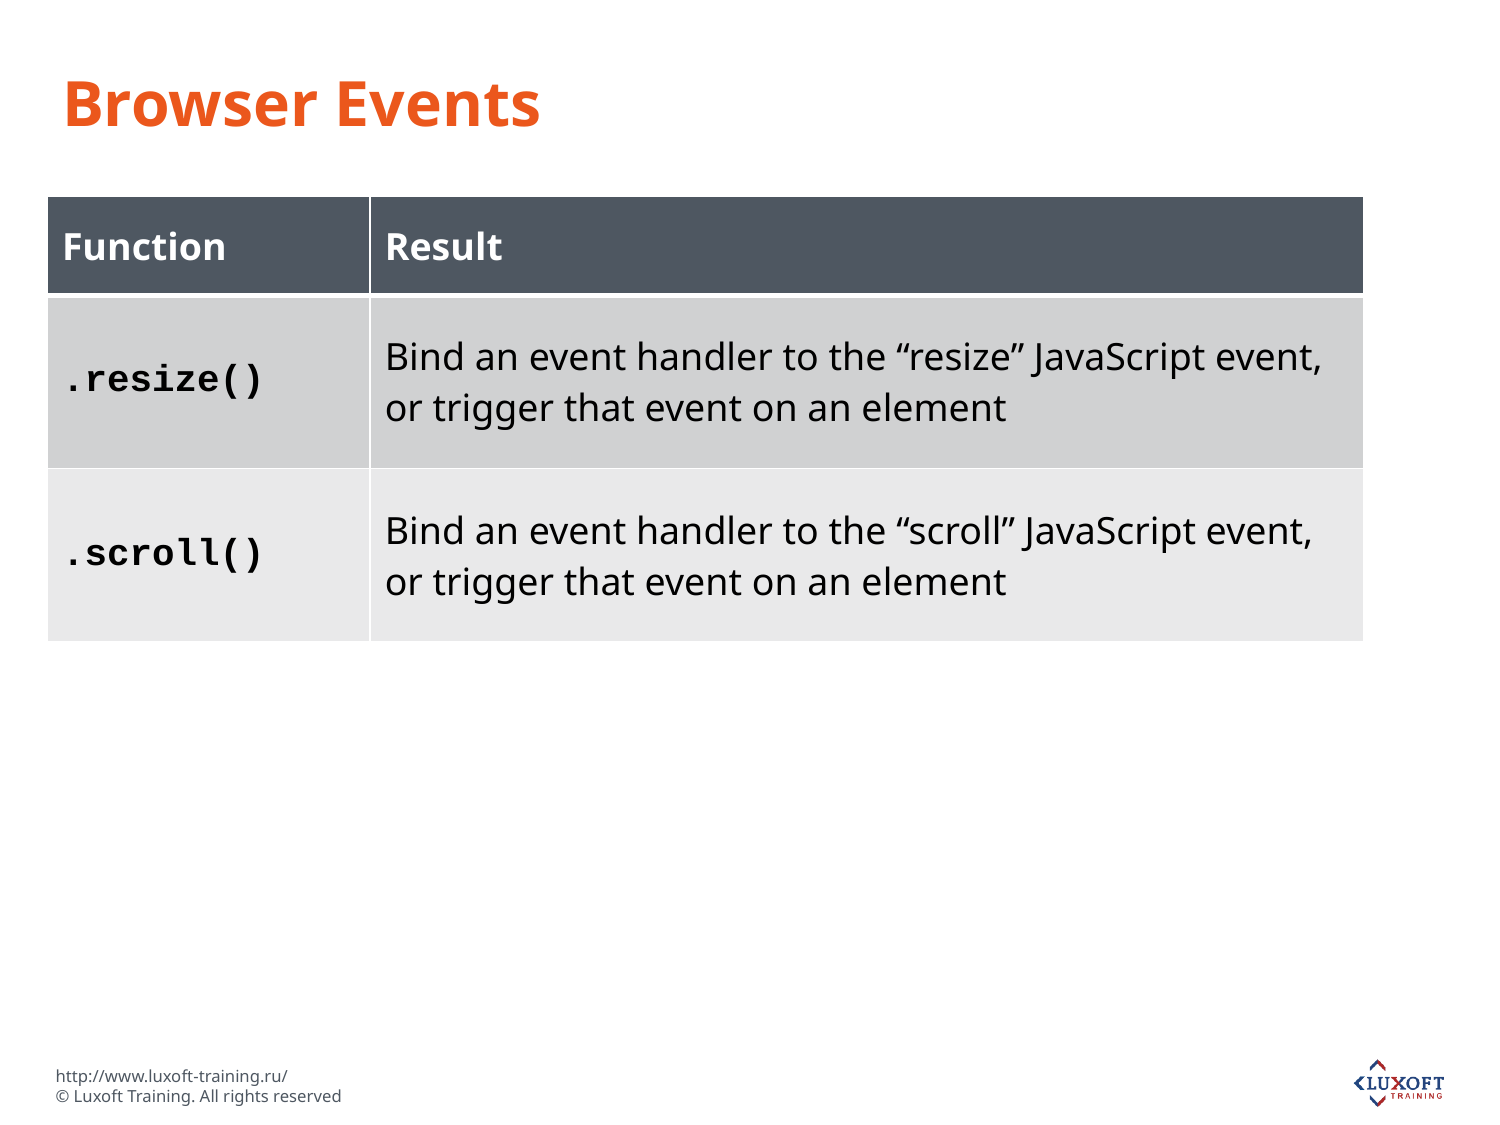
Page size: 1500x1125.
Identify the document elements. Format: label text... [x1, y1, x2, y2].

table_cell Bind an event handler to the “resize” JavaScript event, or trigger that event on an element [371, 298, 1363, 468]
table_cell .scroll() [48, 469, 369, 641]
table_cell Bind an event handler to the “scroll” JavaScript event, or trigger that event on an element [371, 469, 1363, 641]
table_header Result [371, 197, 1363, 293]
table_header Function [48, 197, 369, 293]
picture [1339, 1059, 1458, 1107]
title Browser Events [47, 59, 1457, 143]
table_cell .resize() [48, 298, 369, 468]
